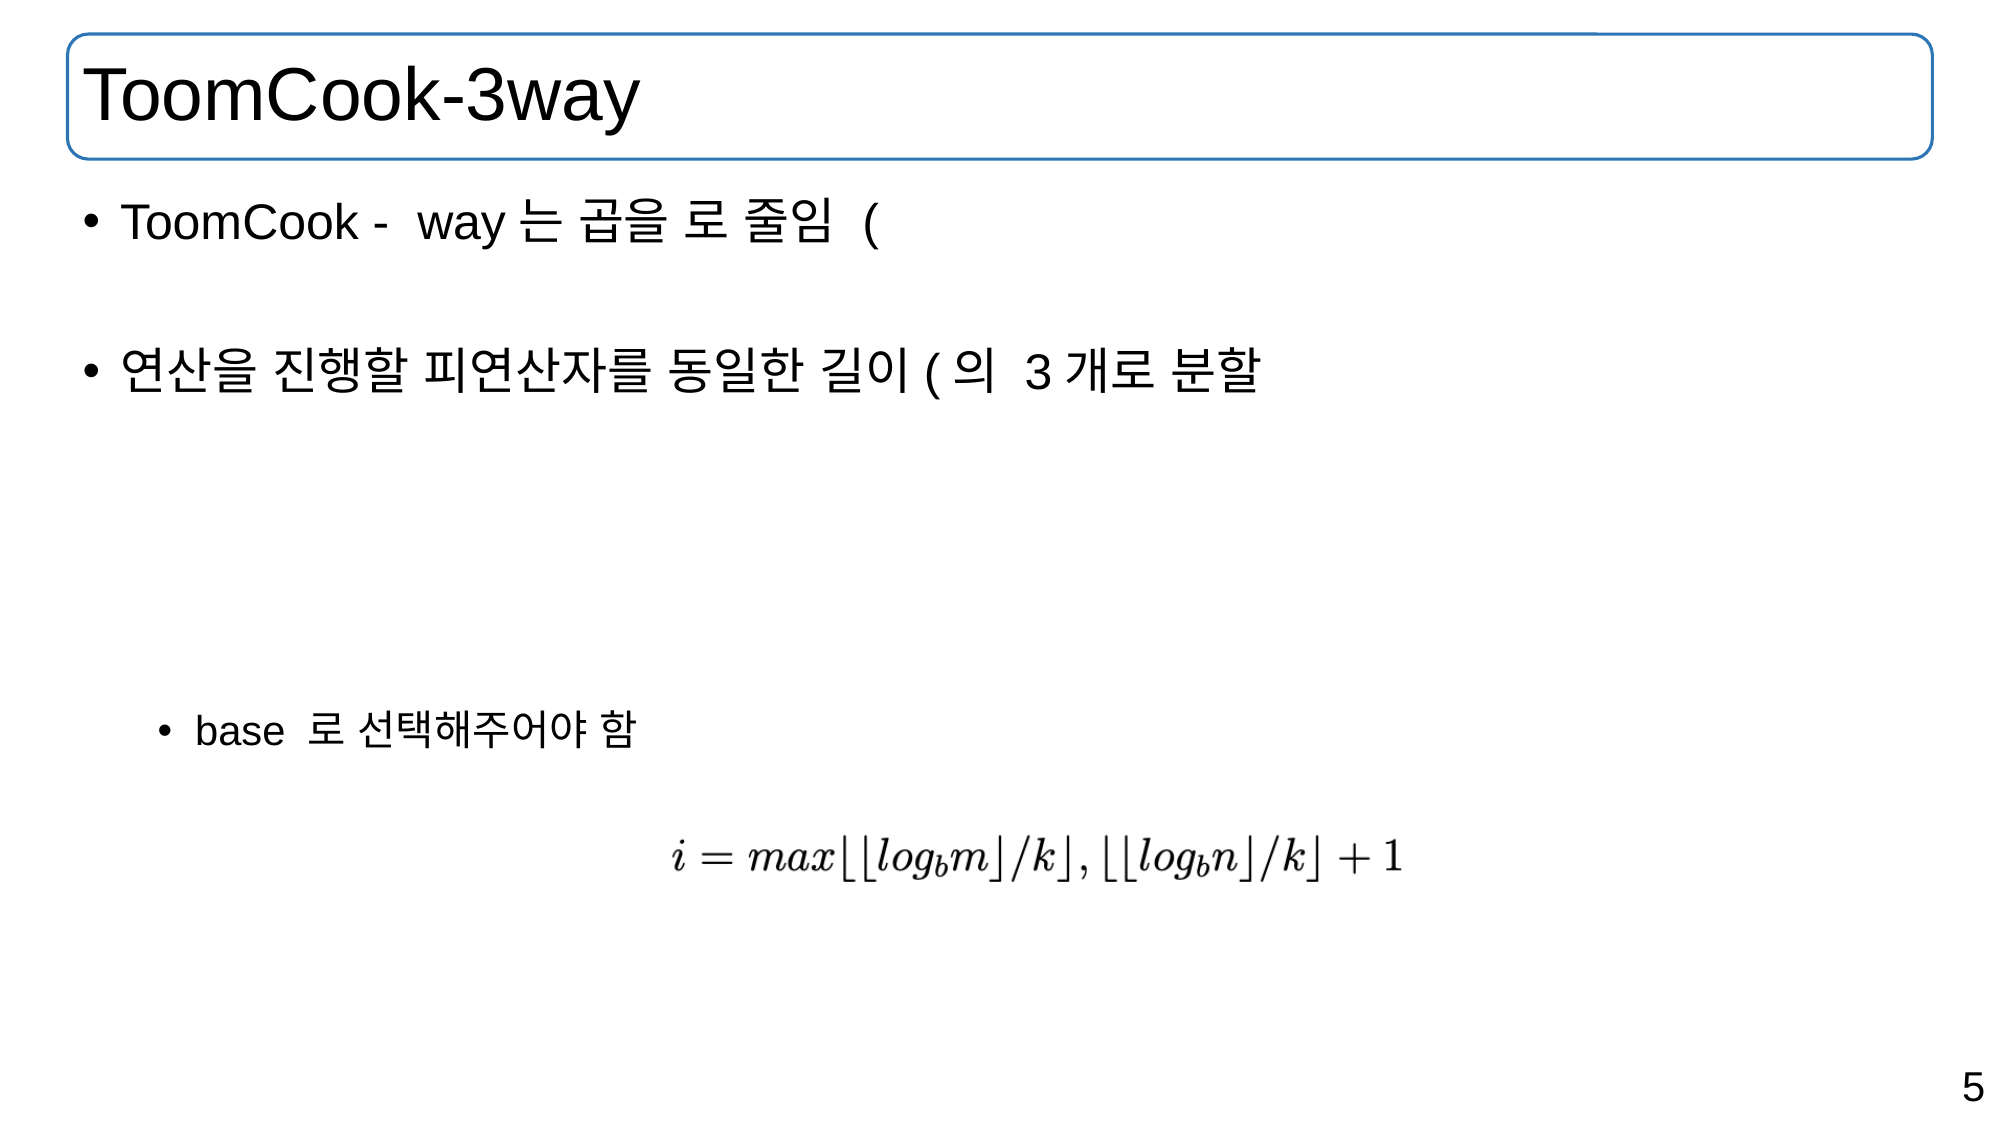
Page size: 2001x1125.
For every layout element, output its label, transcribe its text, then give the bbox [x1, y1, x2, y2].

picture [594, 803, 1469, 904]
title ToomCook-3way [67, 34, 1933, 160]
